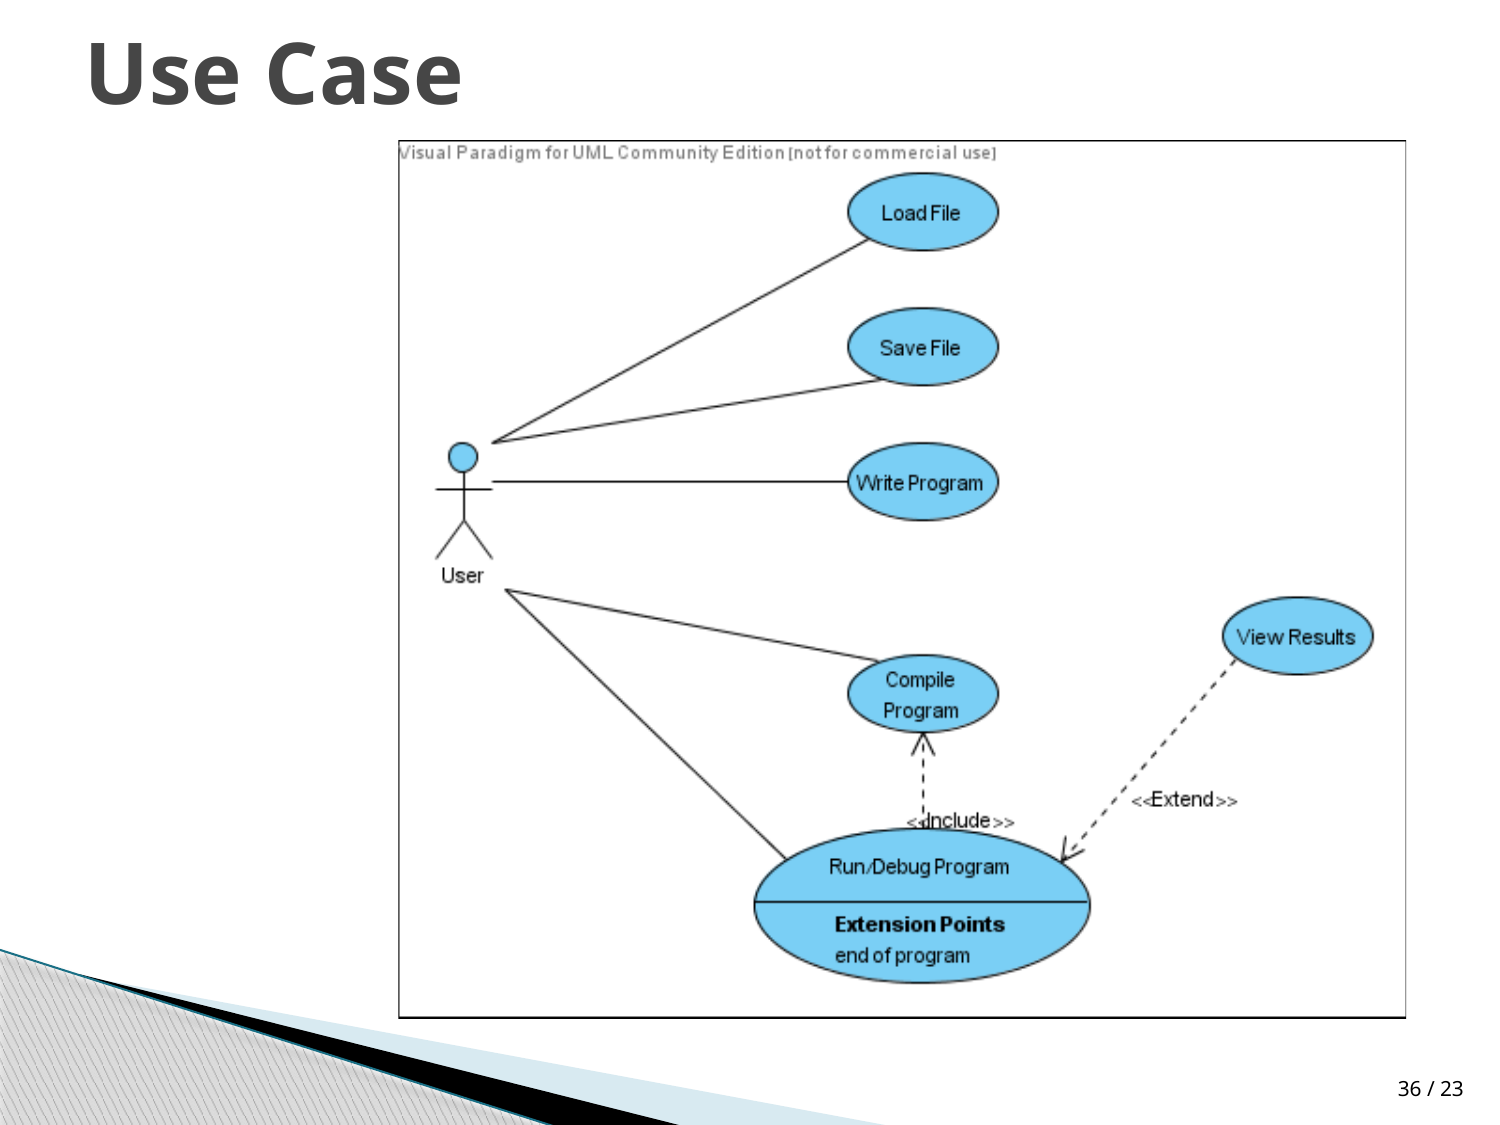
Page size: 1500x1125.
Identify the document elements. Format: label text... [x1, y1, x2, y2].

title Use Case [70, 0, 1421, 164]
picture [398, 140, 1407, 1020]
slide_number 23 / 36 [1335, 1051, 1479, 1112]
